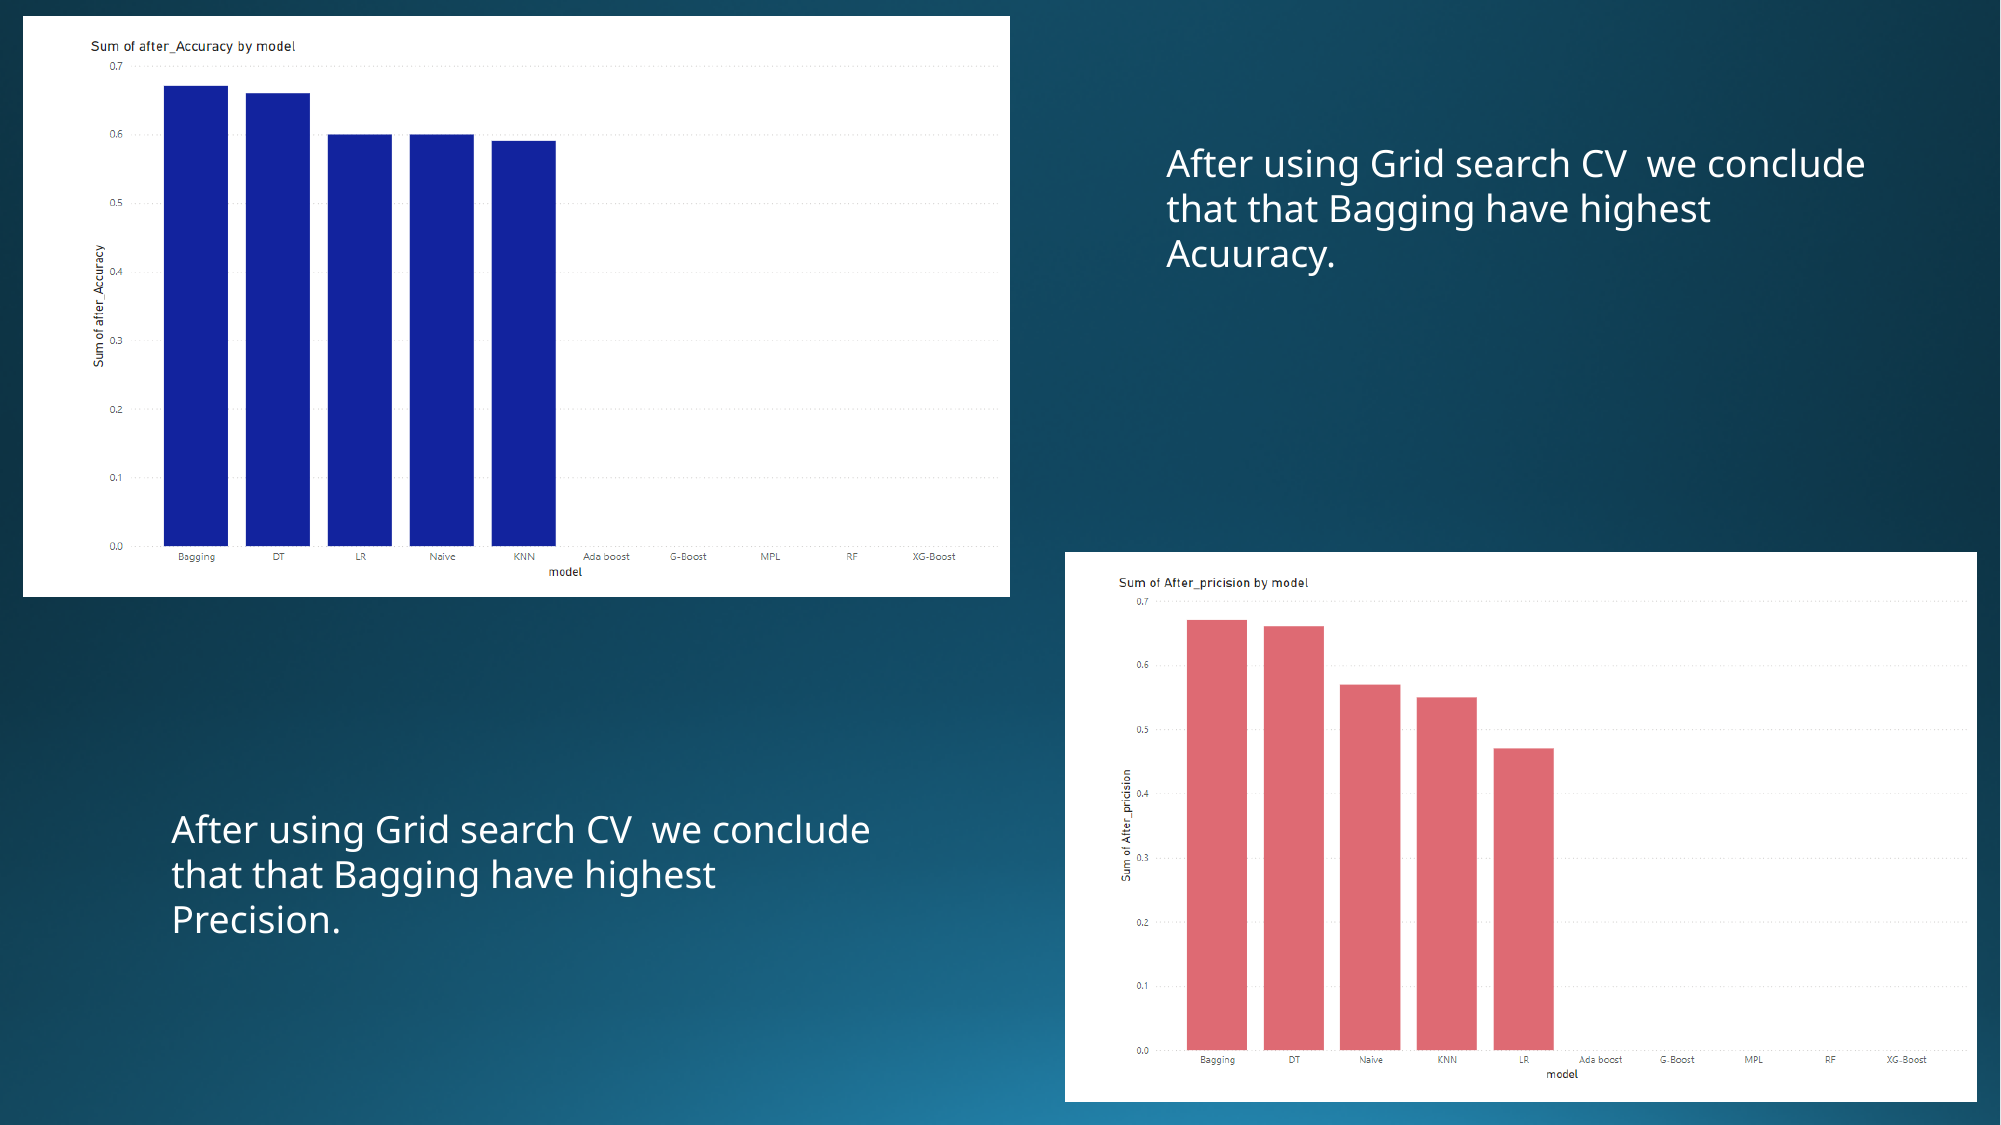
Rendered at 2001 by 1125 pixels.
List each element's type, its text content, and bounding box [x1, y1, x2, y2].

text_box After using Grid search CV we conclude that that Bagging have highest Precision. [156, 798, 910, 994]
text_box After using Grid search CV we conclude that that Bagging have highest Acuuracy. [1151, 132, 1887, 282]
picture [0, 0, 2001, 1125]
